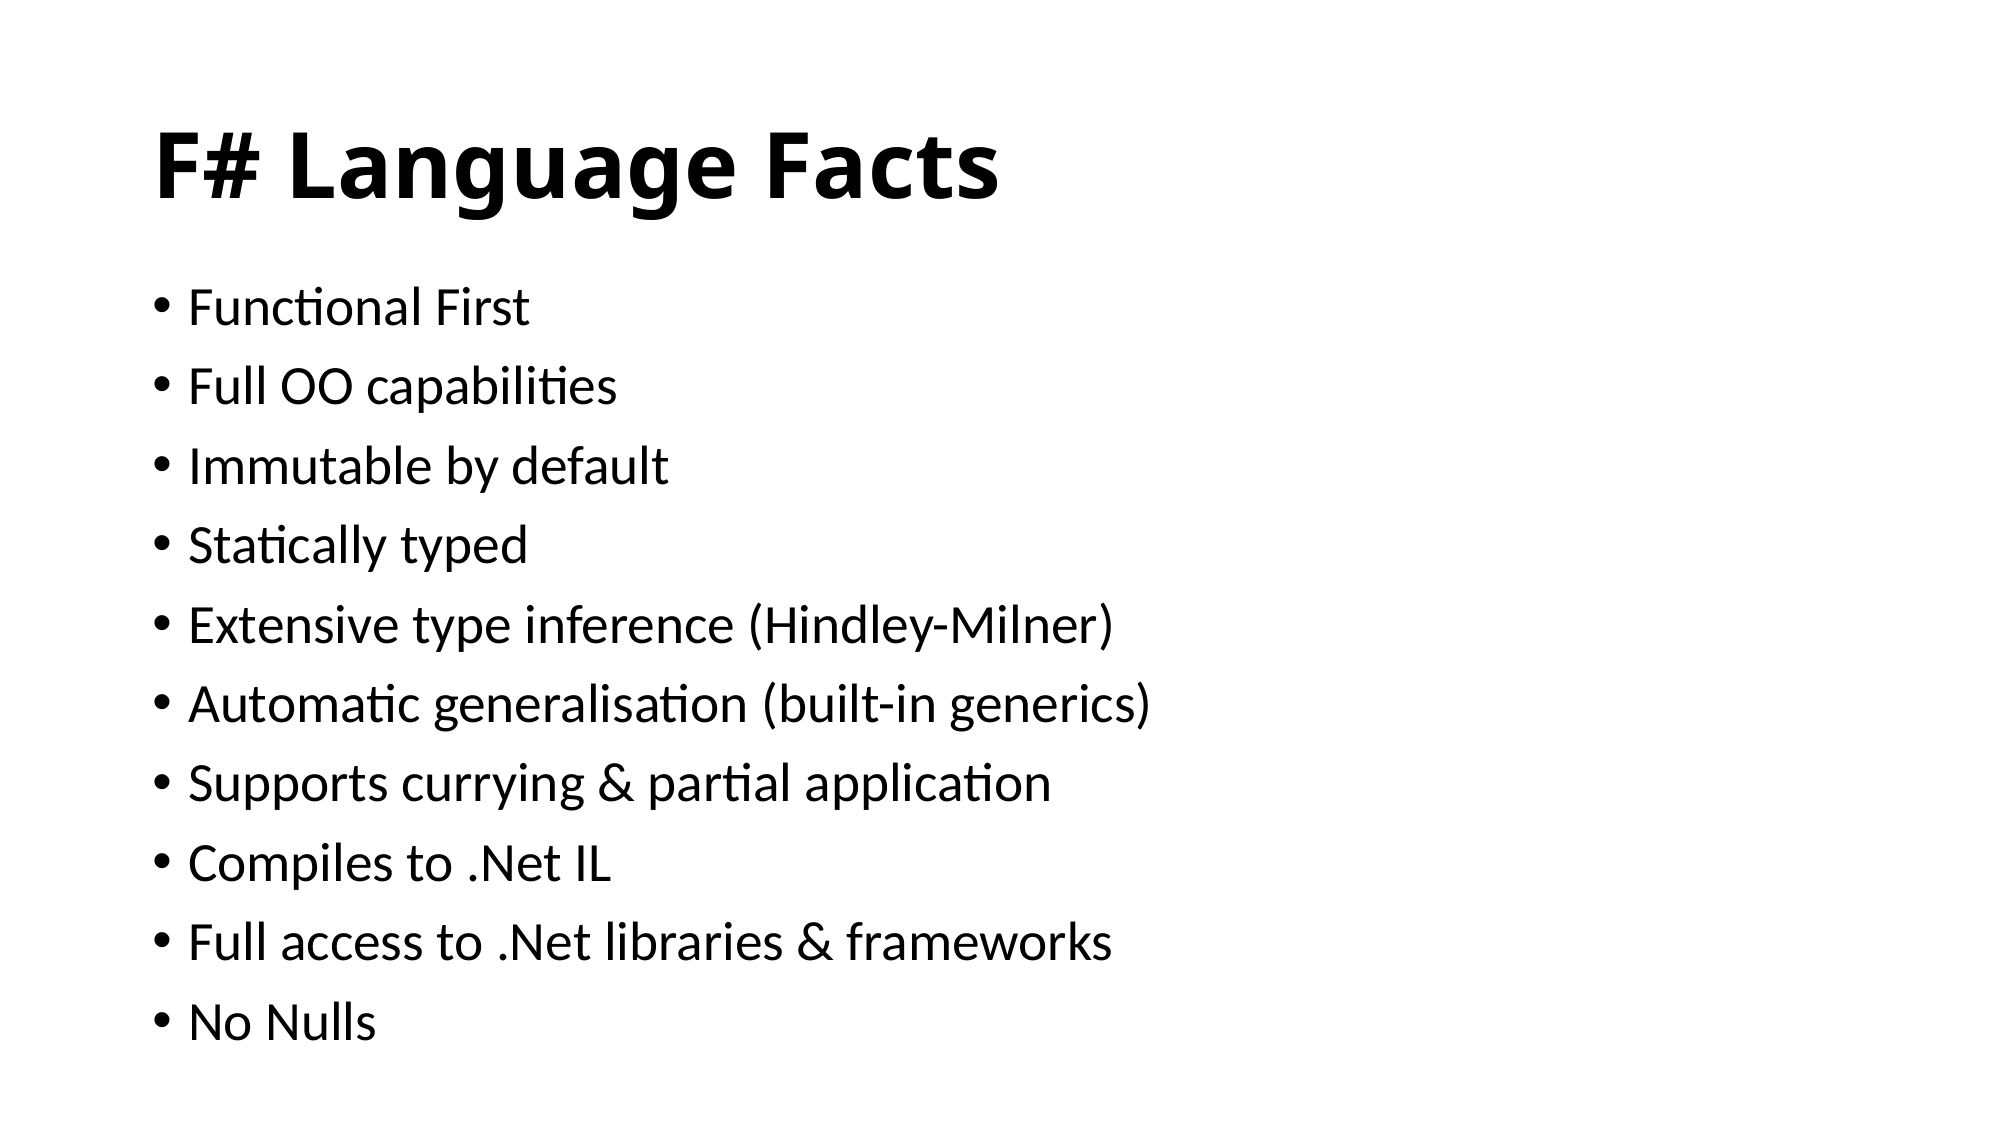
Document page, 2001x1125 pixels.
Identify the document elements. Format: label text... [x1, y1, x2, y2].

list Functional First Full OO capabilities Immutable by default Statically typed Extensive type inference (Hindley-Milner) Automatic generalisation (built-in generics) Supports currying & partial application Compiles to .Net IL Full access to .Net libraries & frameworks No Nulls [137, 270, 1863, 1063]
title F# Language Facts [137, 59, 1863, 270]
